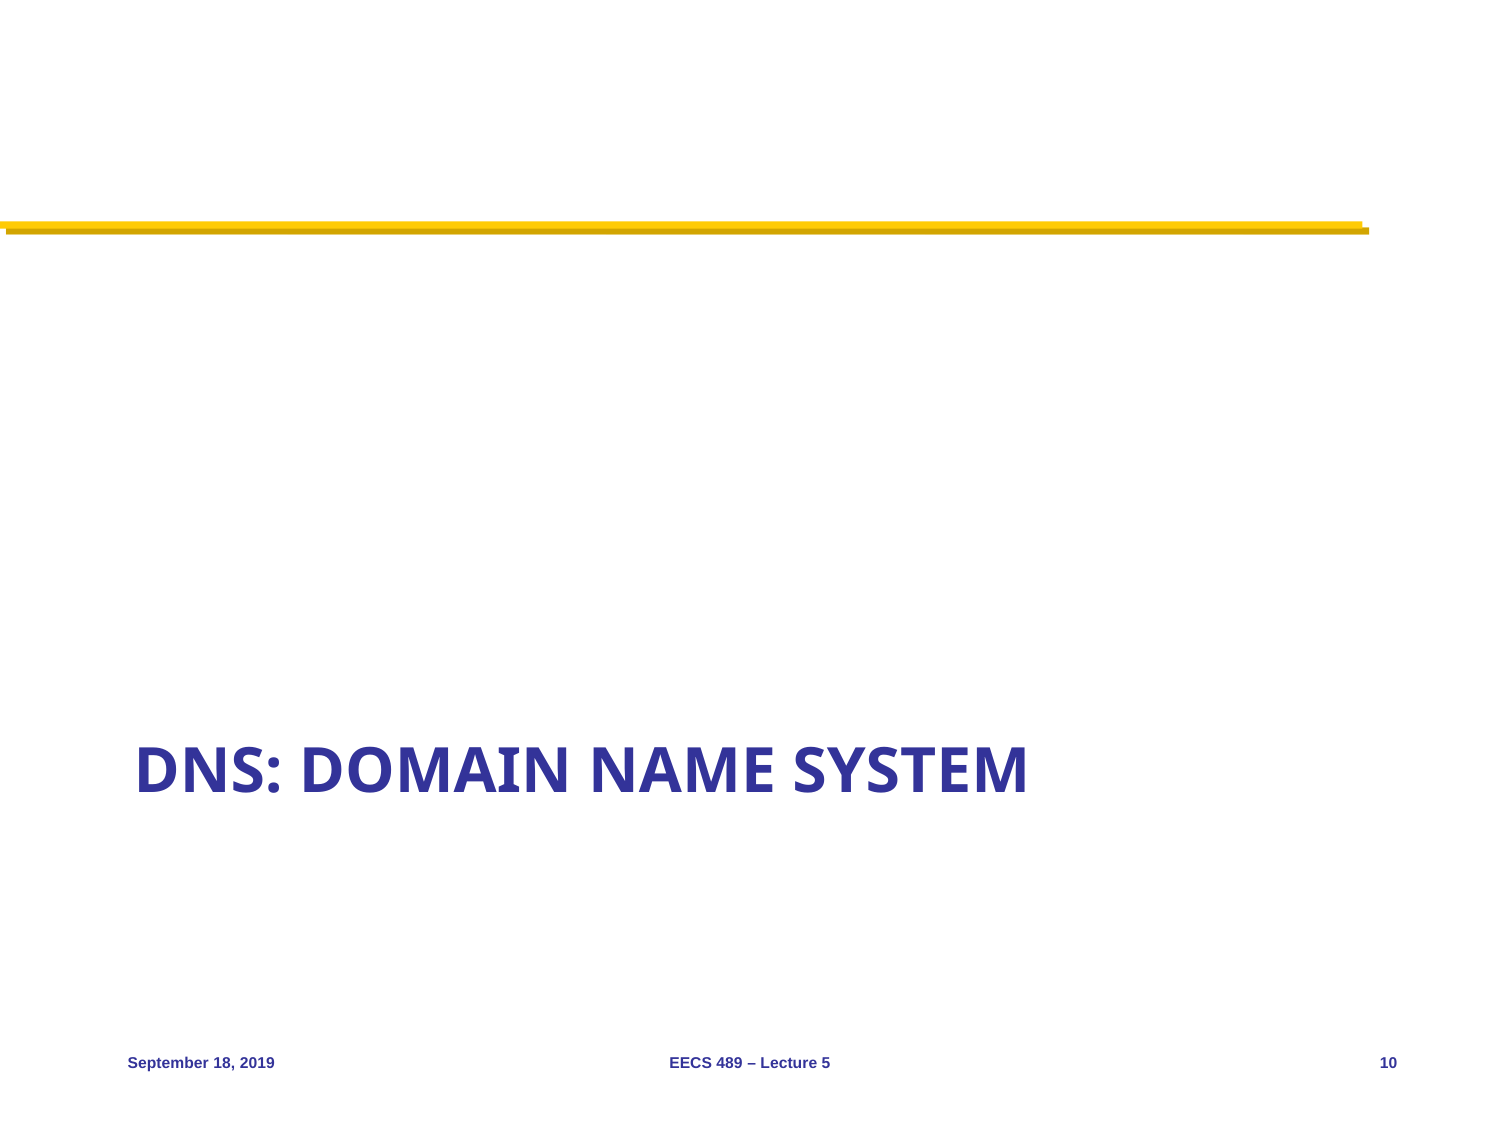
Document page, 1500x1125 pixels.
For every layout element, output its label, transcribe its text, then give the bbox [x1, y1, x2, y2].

slide_number 10 [1312, 1024, 1413, 1101]
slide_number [112, 1024, 426, 1101]
title DNS: Domain name system [118, 722, 1394, 947]
footer EECS 489 – Lecture 5 [512, 1024, 988, 1101]
